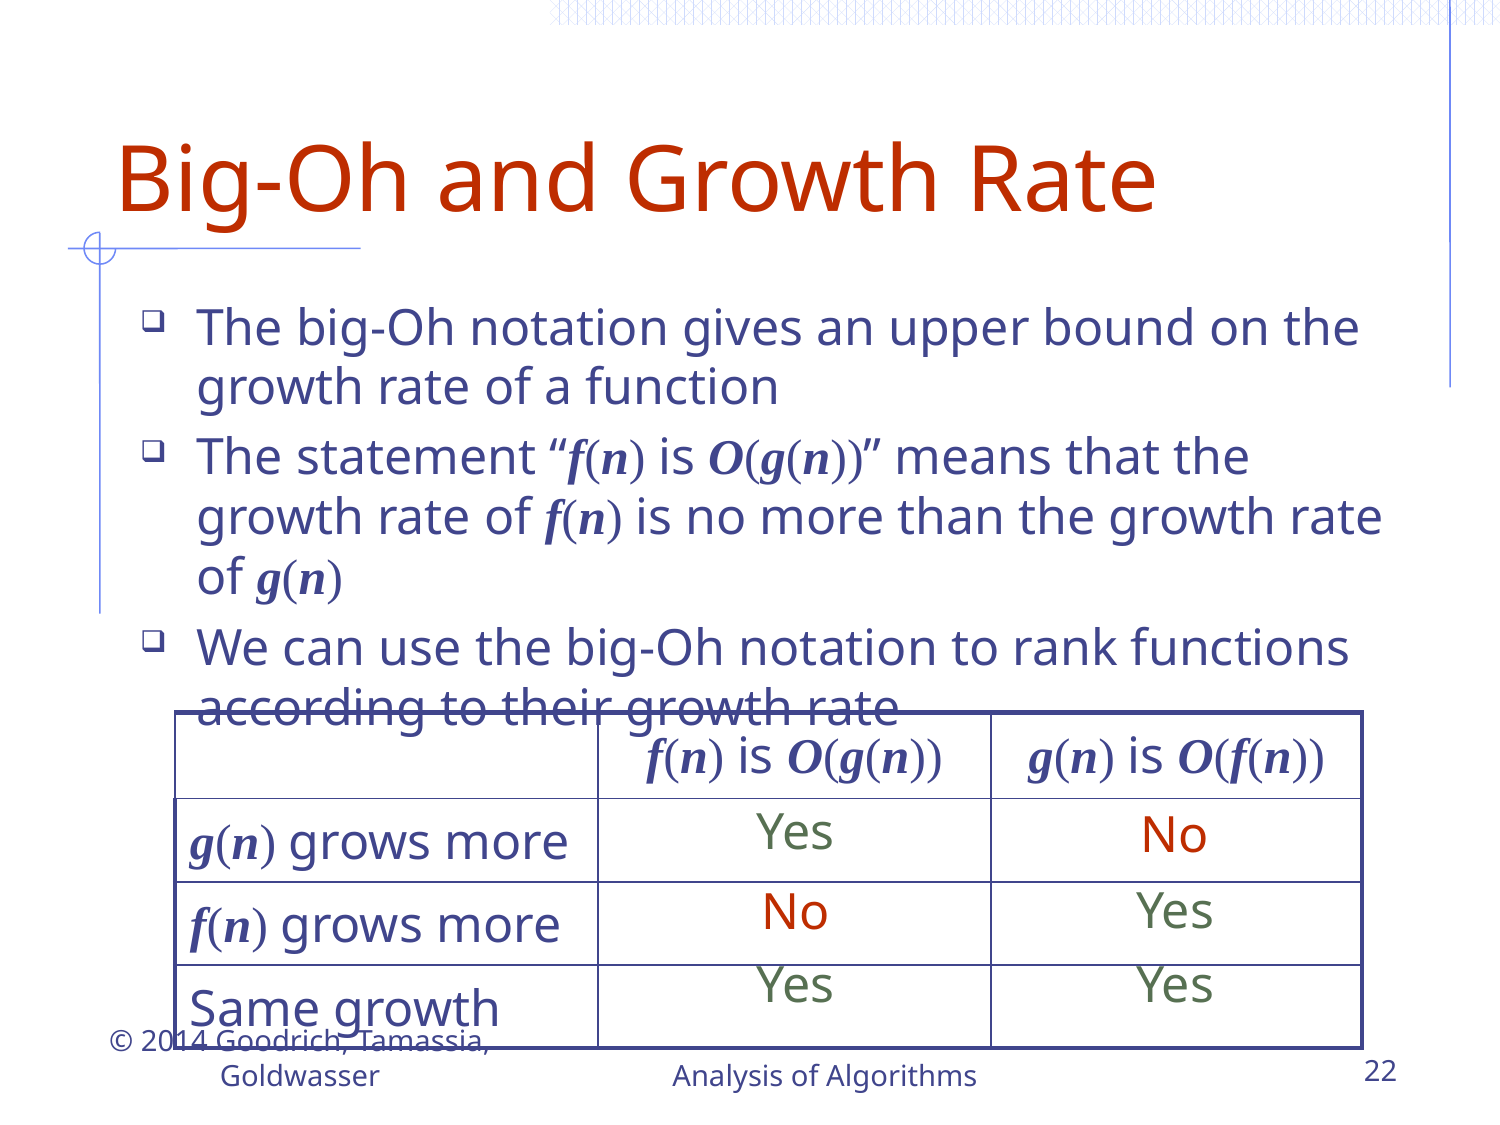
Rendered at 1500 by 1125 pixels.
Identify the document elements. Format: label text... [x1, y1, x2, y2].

table_cell f(n) grows more [177, 883, 597, 964]
title Big-Oh and Growth Rate [99, 50, 1375, 238]
text_box Yes [733, 792, 859, 867]
table_cell [599, 883, 733, 964]
slide_number 22 [1099, 1024, 1413, 1101]
table_header g(n) is O(f(n)) [992, 715, 1360, 798]
table_cell [859, 883, 990, 964]
table_cell [992, 883, 1112, 964]
text_box Yes [1112, 945, 1238, 1021]
table_cell Same growth [177, 966, 597, 1046]
table_cell [599, 966, 990, 1046]
text_box Yes [733, 945, 859, 1021]
table_cell [992, 799, 1360, 881]
table_cell g(n) grows more [177, 799, 597, 881]
table_cell [1238, 883, 1360, 964]
table_cell [599, 799, 990, 881]
slide_number © 2014 Goodrich, Tamassia, Goldwasser [12, 1024, 588, 1101]
table_header f(n) is O(g(n)) [599, 715, 990, 798]
text_box No [733, 871, 859, 945]
table_cell [992, 966, 1360, 1046]
table_header [176, 715, 597, 798]
list The big-Oh notation gives an upper bound on the growth rate of a function The statement “f(n) is O(g(n))” means that the growth rate of f(n) is no more than the growth rate of g(n) We can use the big-Oh notation to rank functions according to their growth rate [125, 287, 1438, 713]
text_box Yes [1112, 871, 1238, 945]
footer Analysis of Algorithms [588, 1050, 1063, 1101]
text_box No [1112, 795, 1238, 870]
